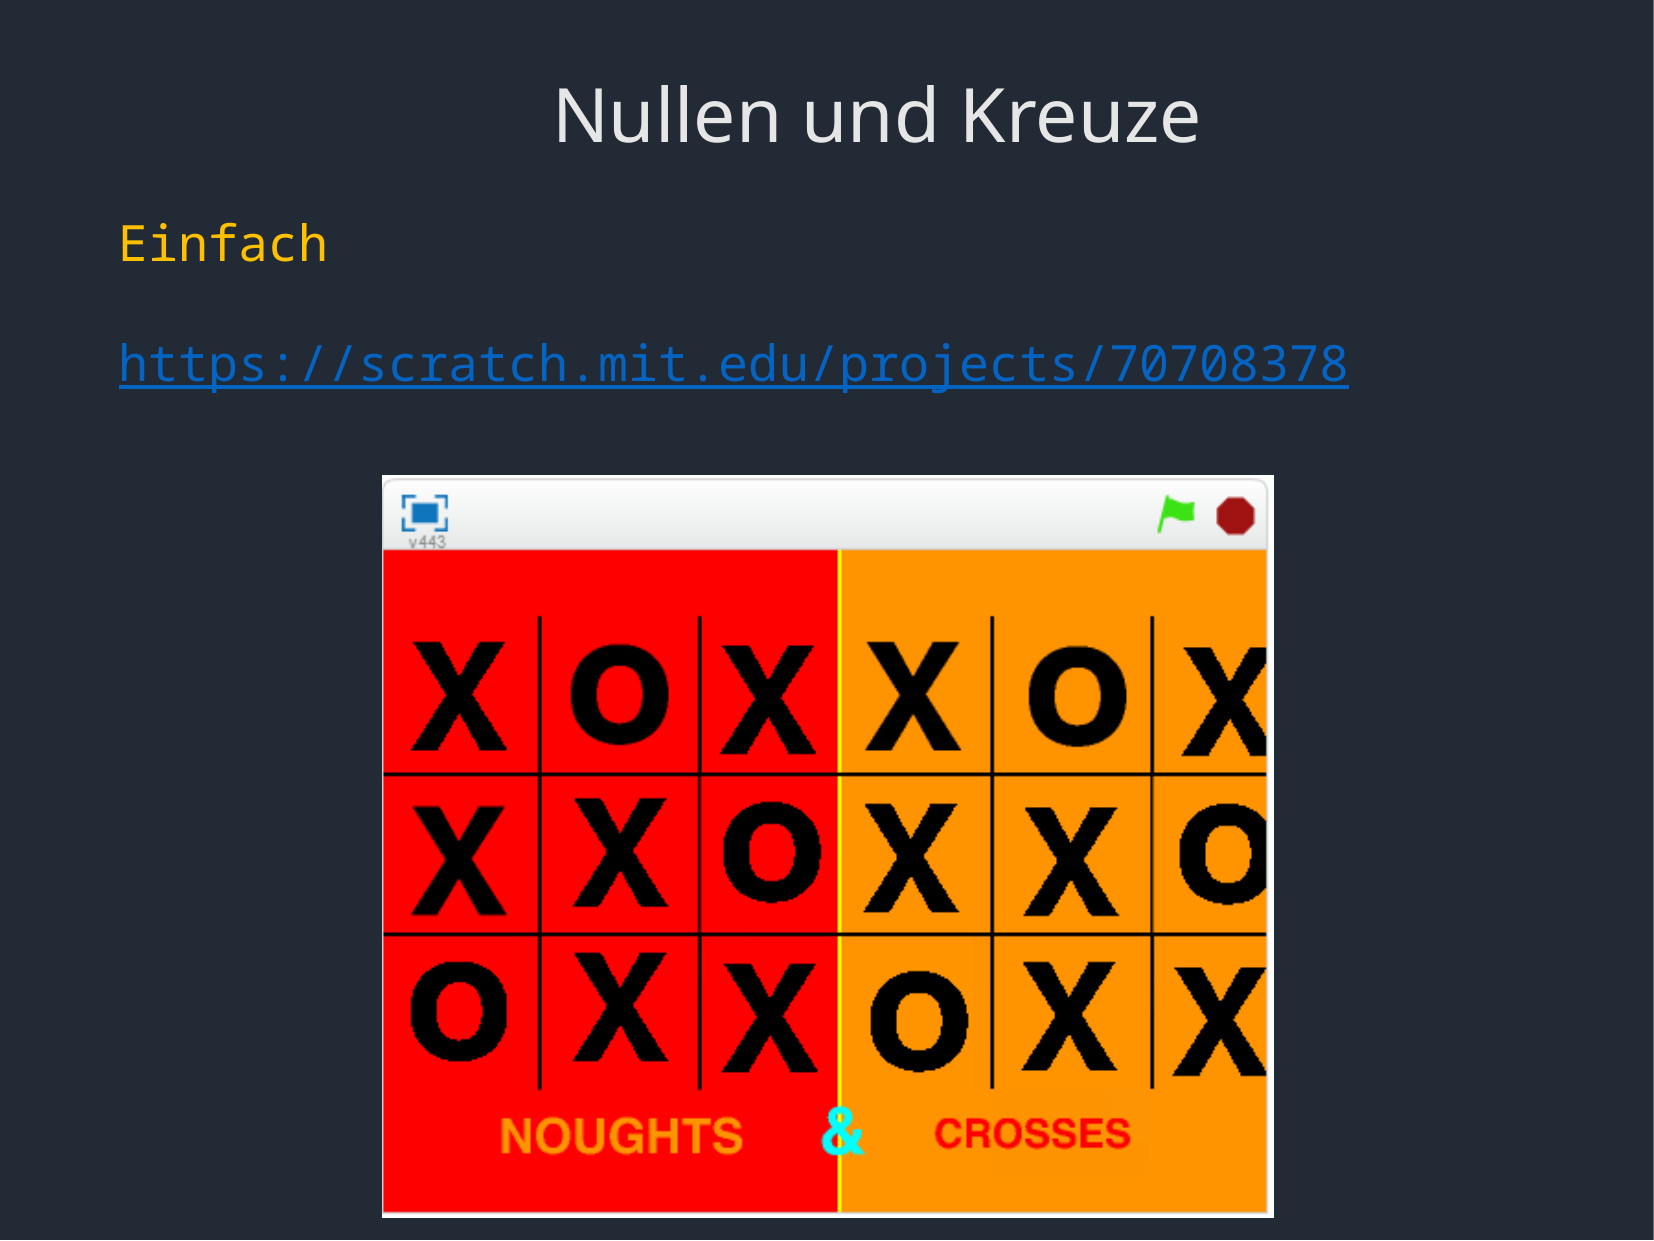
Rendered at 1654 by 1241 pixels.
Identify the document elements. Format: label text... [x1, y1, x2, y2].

picture [382, 475, 1274, 1218]
title Nullen und Kreuze [537, 60, 1603, 187]
text_box Einfach https://scratch.mit.edu/projects/70708378 [103, 204, 1654, 408]
